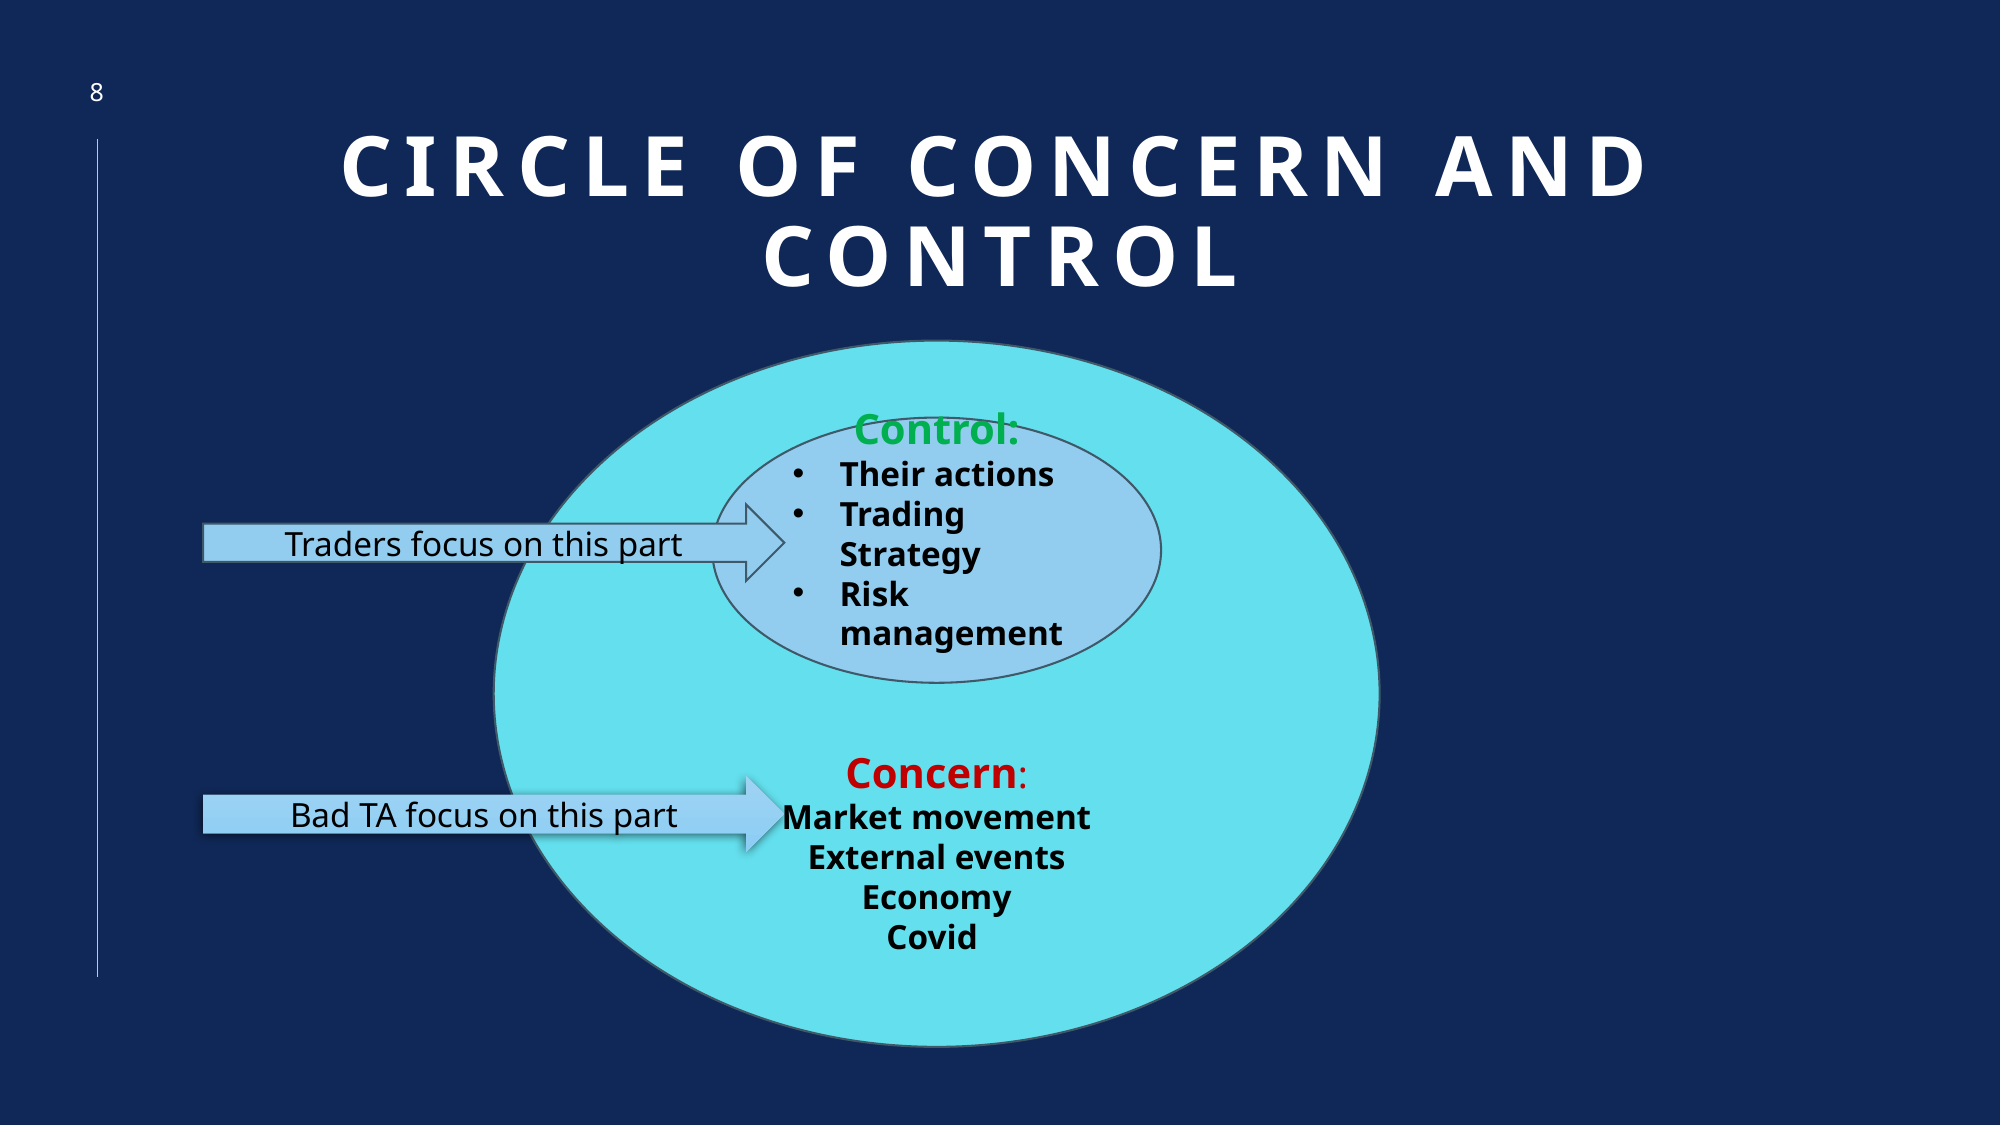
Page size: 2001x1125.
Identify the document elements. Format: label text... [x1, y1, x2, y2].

text_box Traders focus on this part [202, 501, 786, 584]
text_box Concern: Market movement External events Economy Covid [492, 339, 1381, 1048]
slide_number 8 [53, 67, 140, 119]
title Circle of concern and control [180, 136, 1820, 312]
text_box Bad TA focus on this part [203, 775, 785, 853]
text_box Control: Their actions Trading Strategy Risk management [712, 416, 1163, 684]
